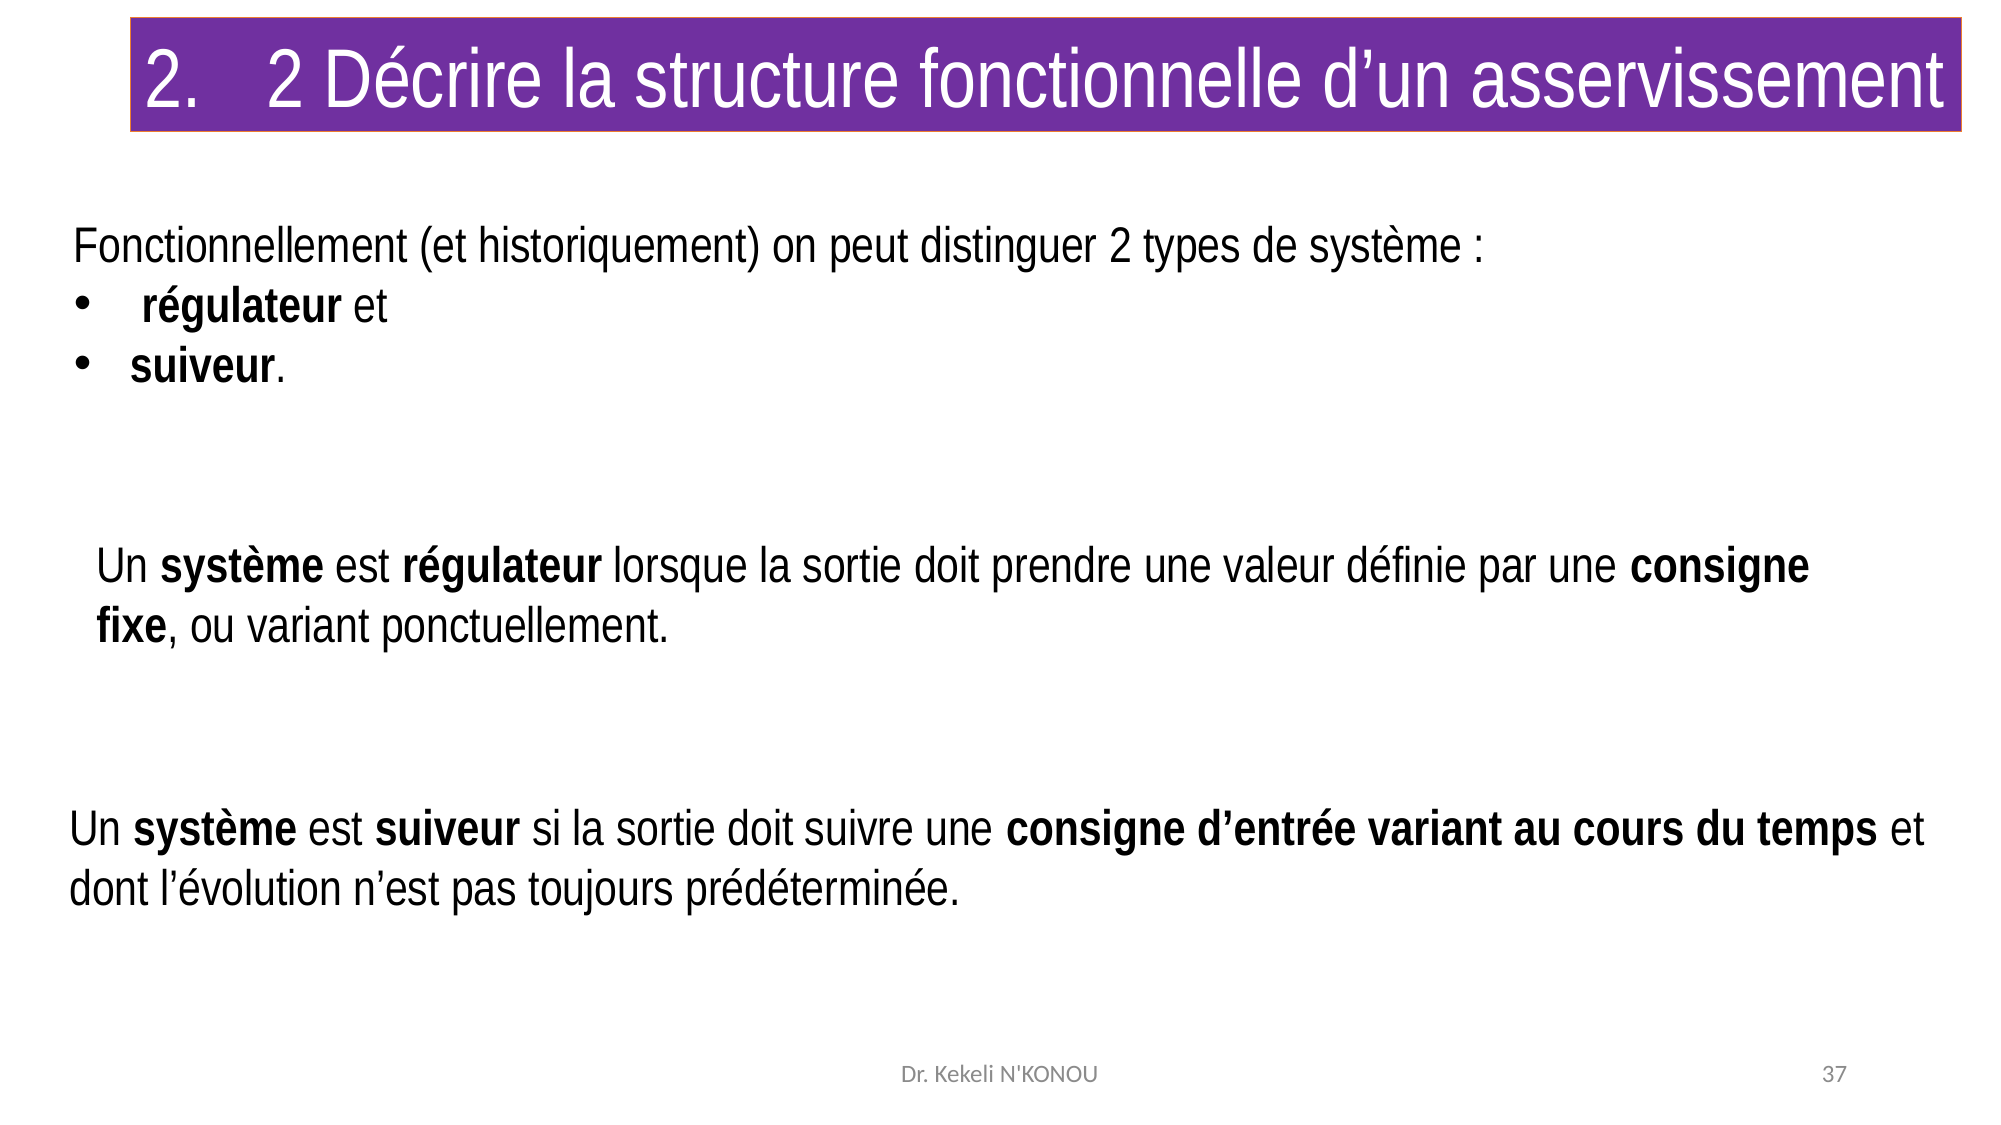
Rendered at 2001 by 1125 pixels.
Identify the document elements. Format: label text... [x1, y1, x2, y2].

text_box 2 Décrire la structure fonctionnelle d’un asservissement [130, 17, 1962, 132]
footer Dr. Kekeli N'KONOU [662, 1042, 1338, 1103]
slide_number 37 [1412, 1042, 1863, 1103]
text_box Fonctionnellement (et historiquement) on peut distinguer 2 types de système : régulateur et suiveur. [59, 204, 1902, 400]
text_box Un système est régulateur lorsque la sortie doit prendre une valeur définie par une consigne fixe, ou variant ponctuellement. [81, 524, 1881, 660]
text_box Un système est suiveur si la sortie doit suivre une consigne d’entrée variant au cours du temps et dont l’évolution n’est pas toujours prédéterminée. [54, 788, 1940, 923]
